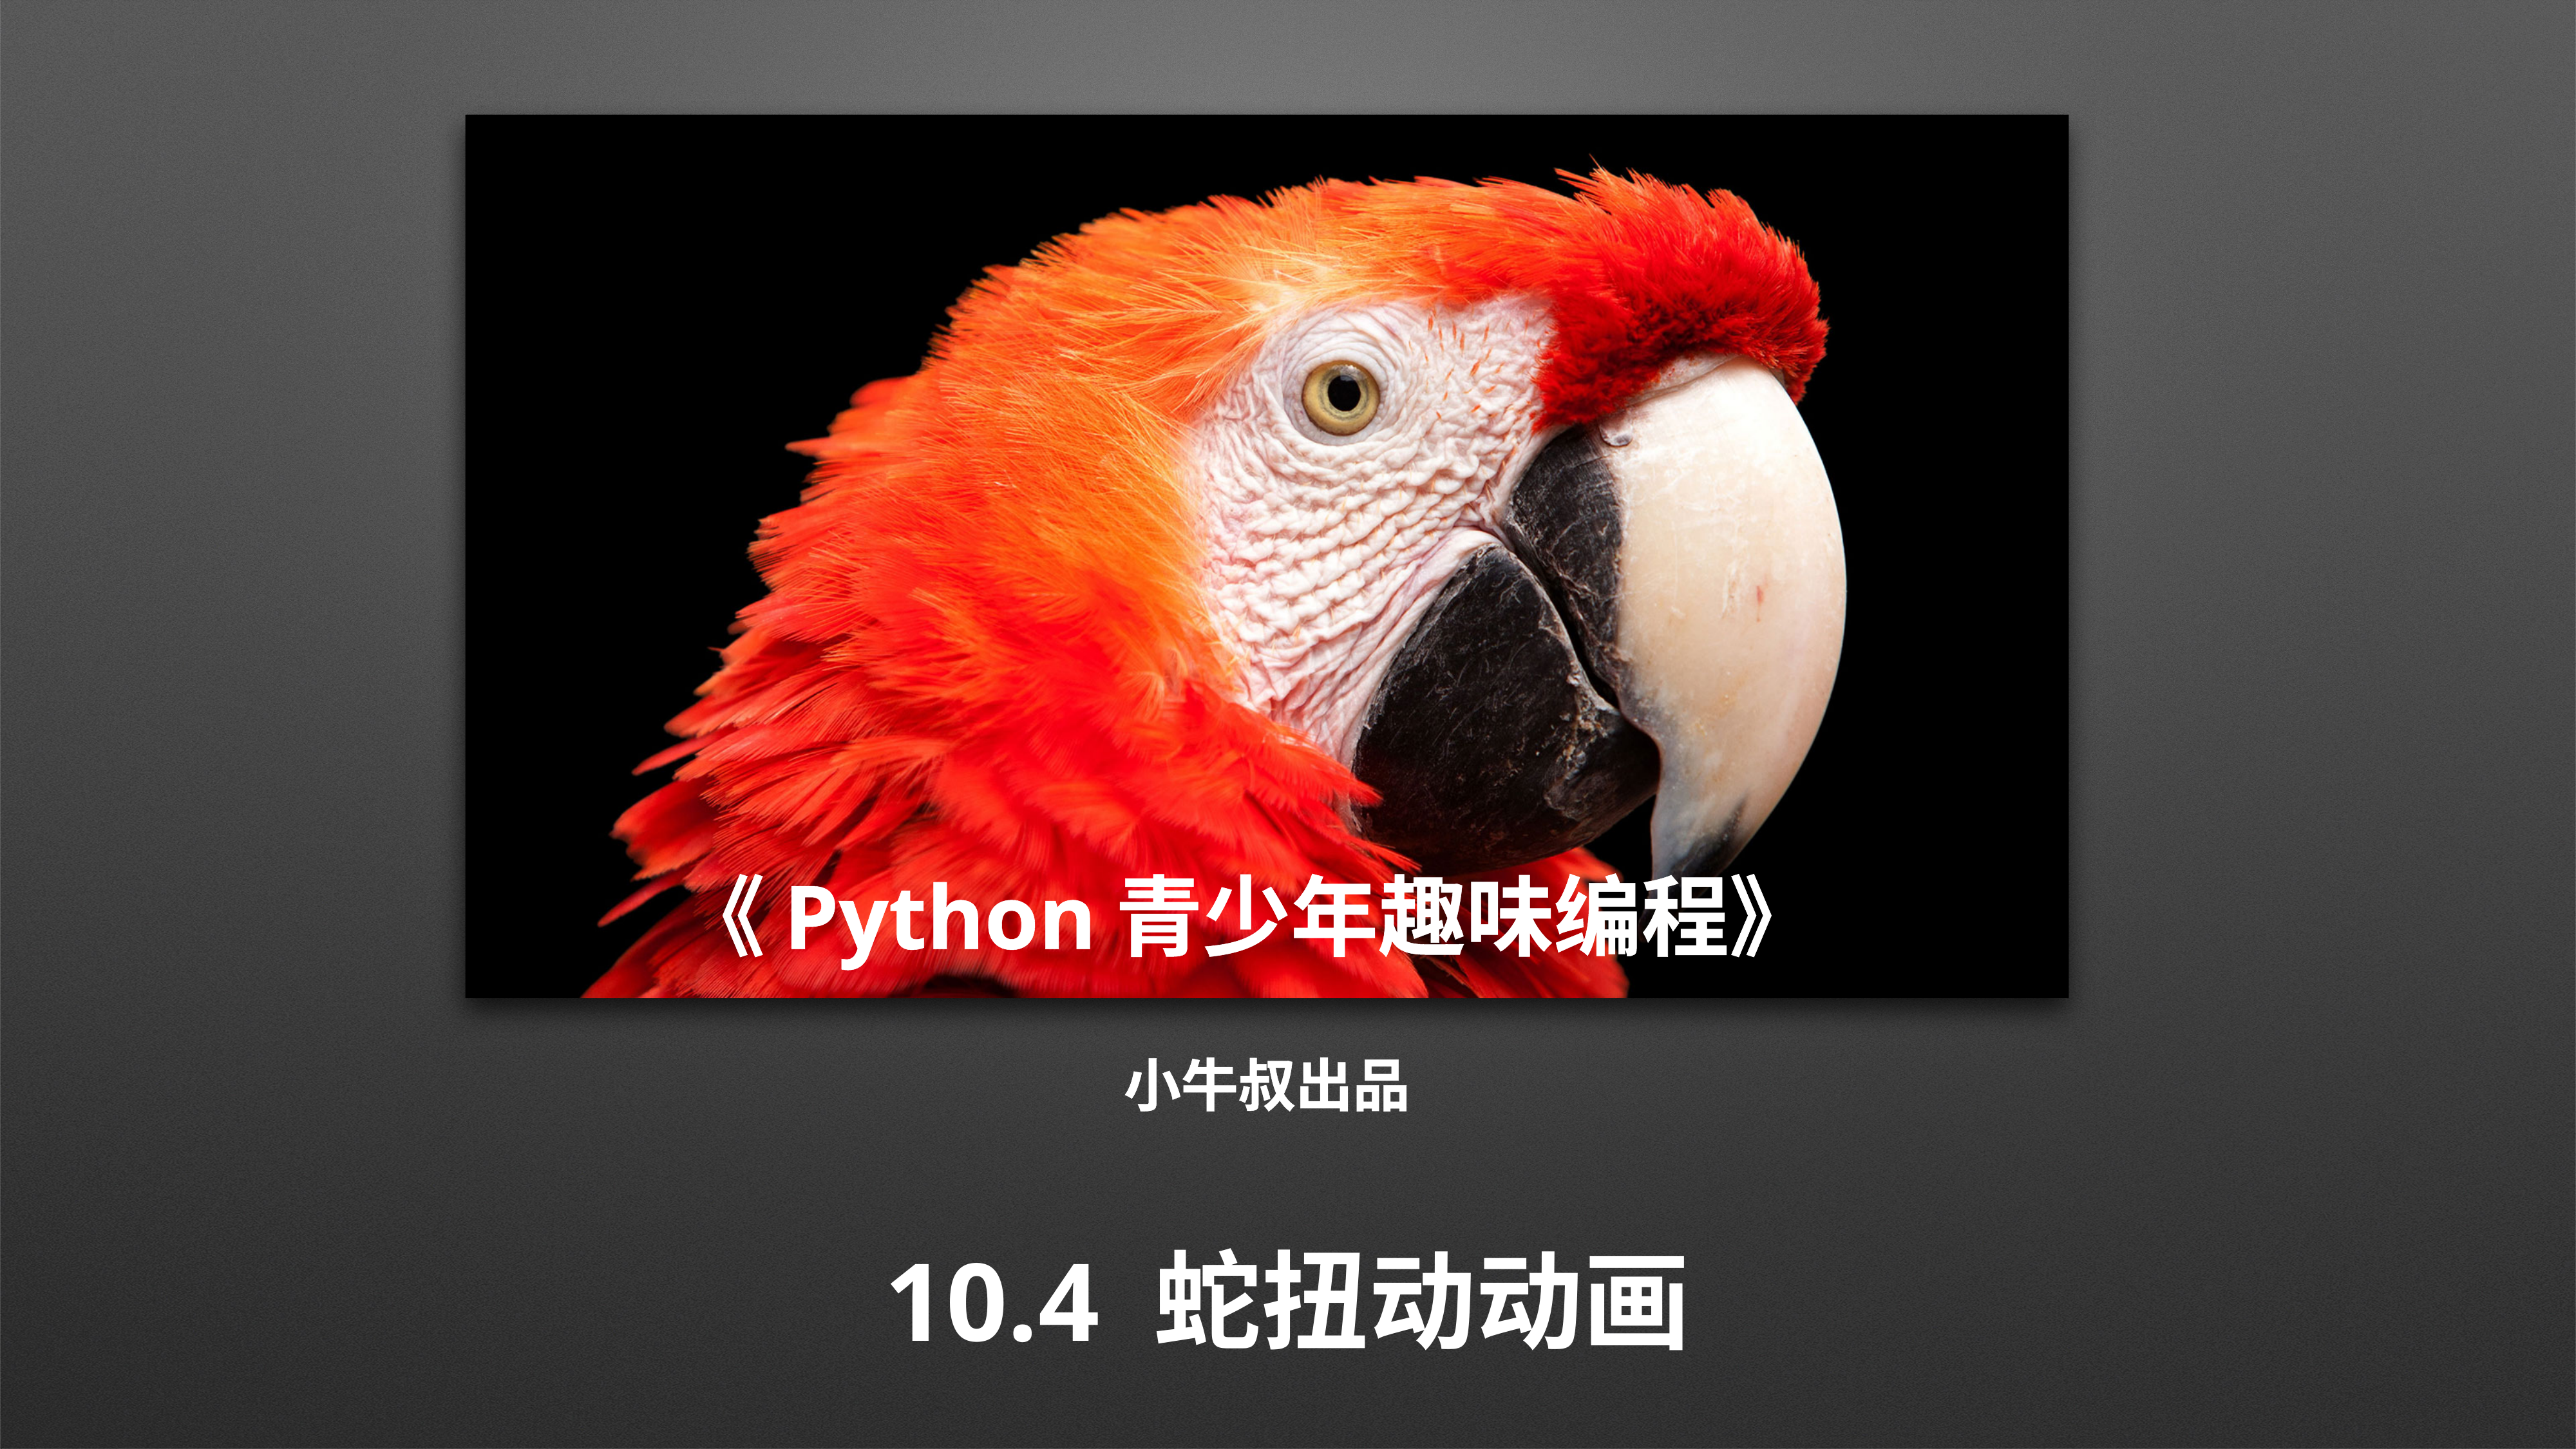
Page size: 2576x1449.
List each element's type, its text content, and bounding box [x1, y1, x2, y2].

picture [0, 0, 2576, 1449]
title 10.4 蛇扭动动画 [150, 1206, 2426, 1368]
list 《Python青少年趣味编程》 小牛叔出品 [225, 844, 2309, 1124]
